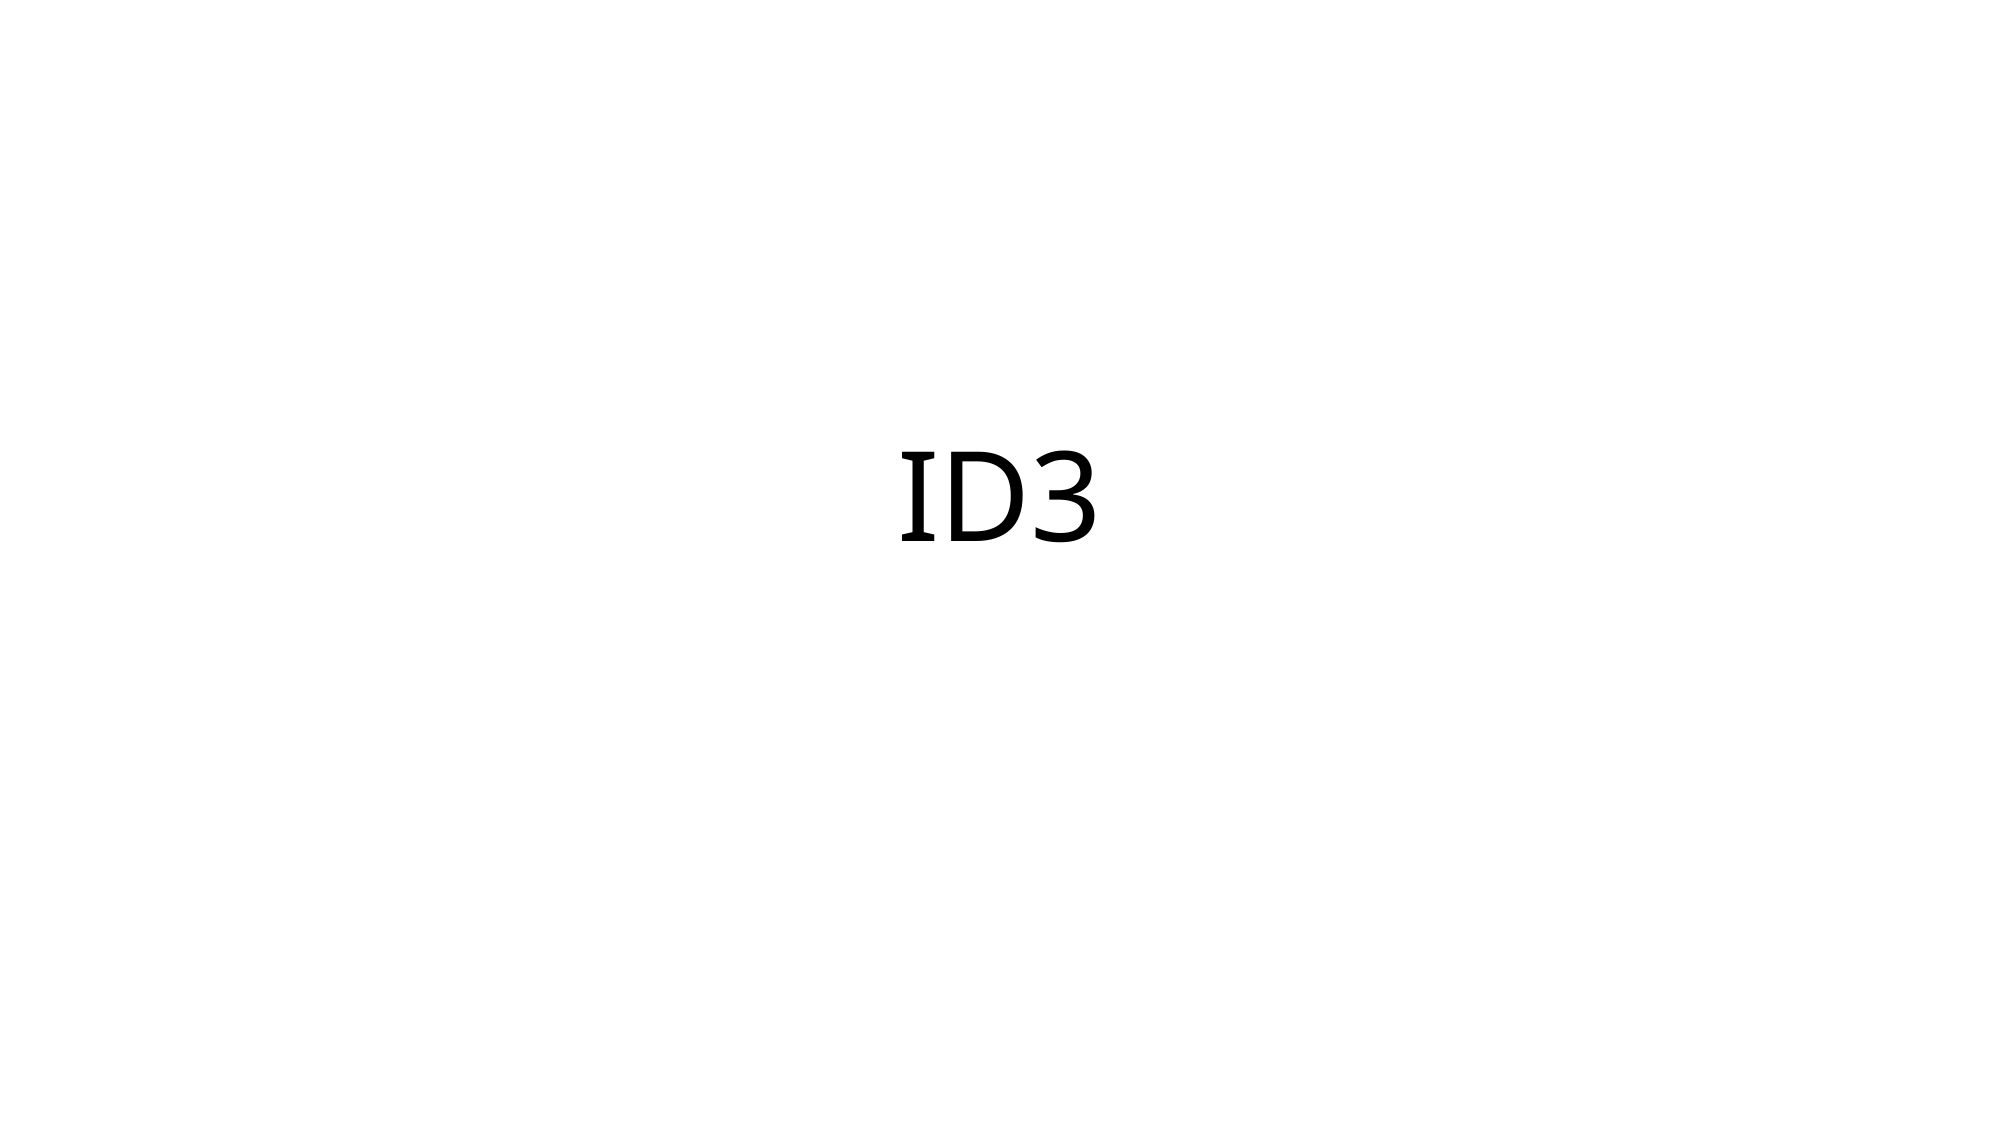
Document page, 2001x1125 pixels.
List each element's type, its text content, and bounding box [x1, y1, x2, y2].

title ID3 [249, 184, 1750, 576]
